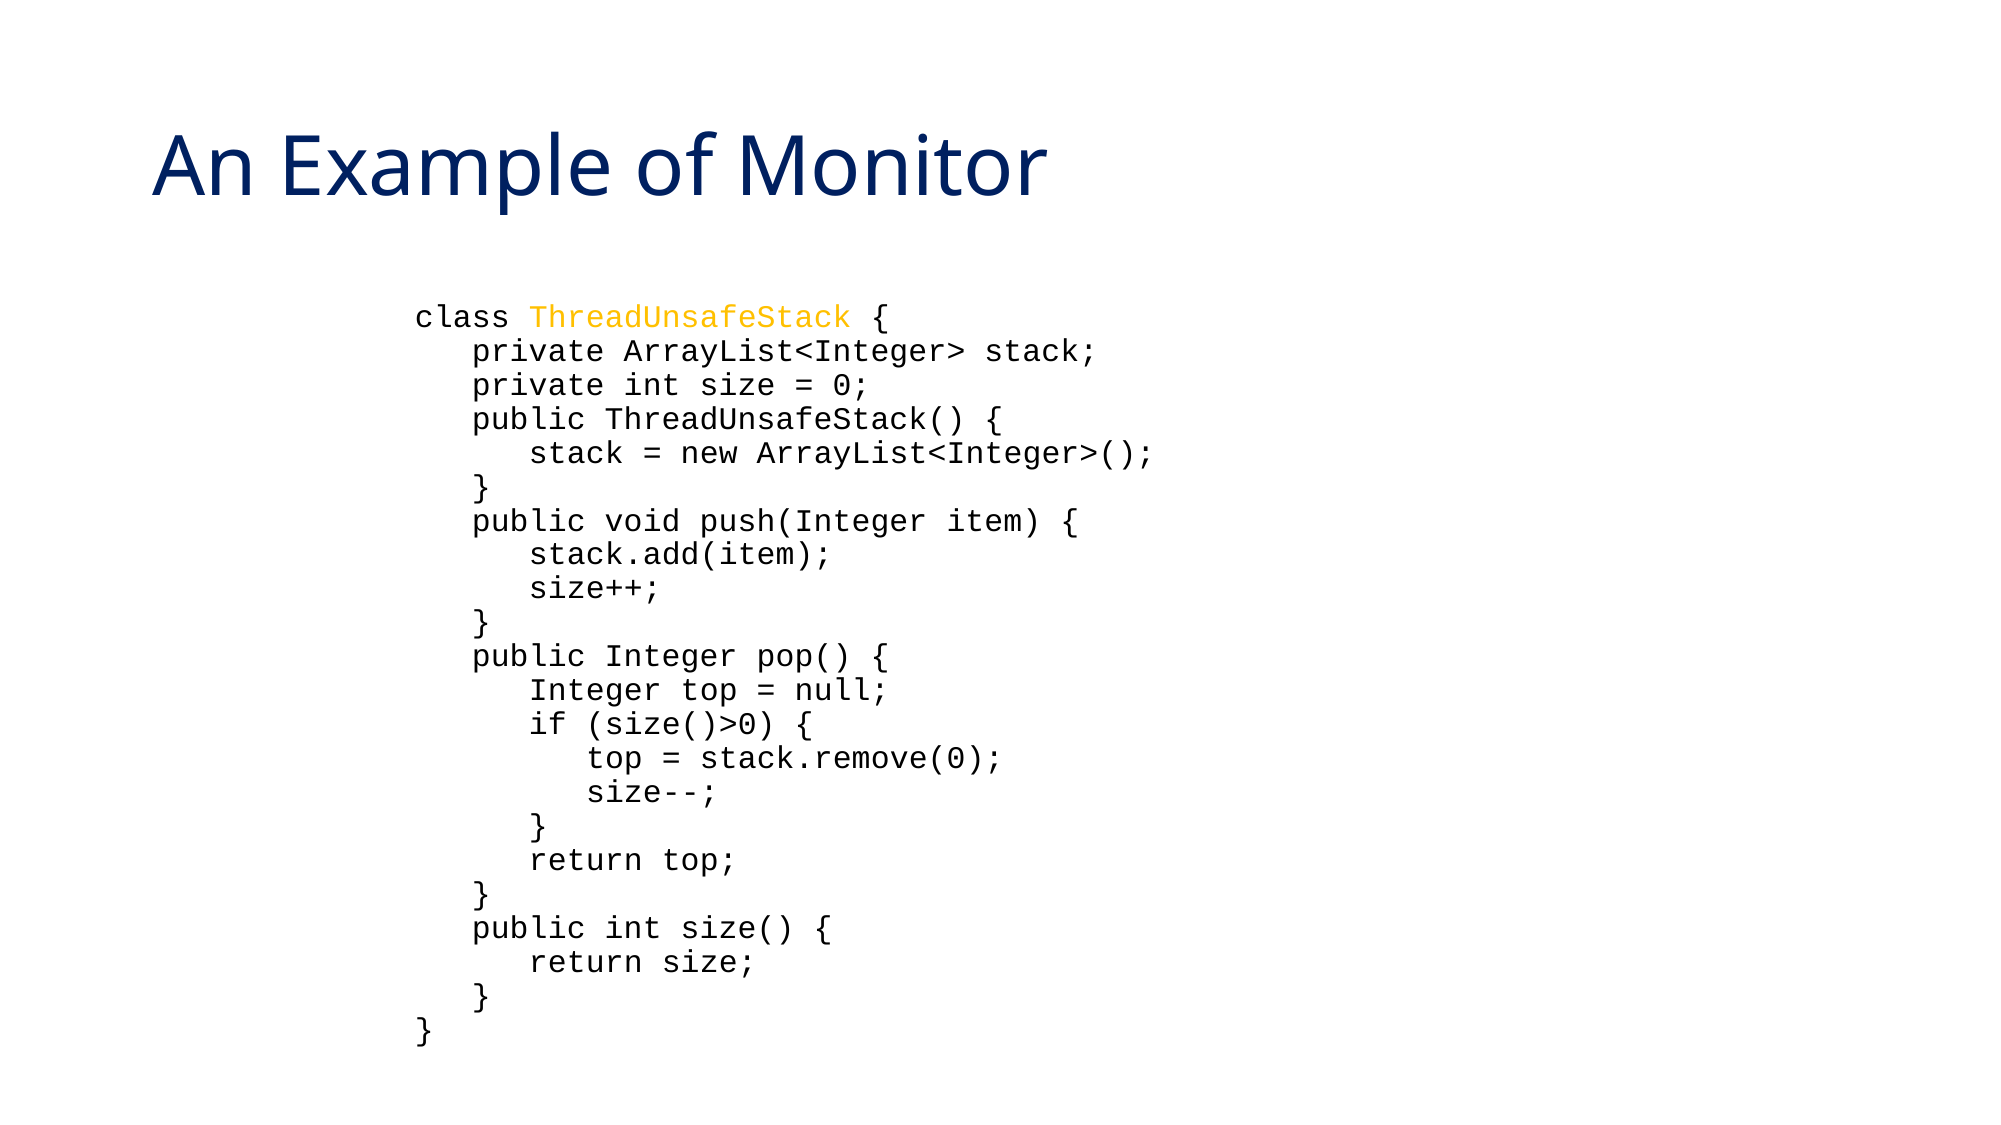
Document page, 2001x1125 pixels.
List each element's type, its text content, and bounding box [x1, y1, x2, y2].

title An Example of Monitor [137, 59, 1863, 278]
list class ThreadUnsafeStack { private ArrayList<Integer> stack; private int size = 0; public ThreadUnsafeStack() { stack = new ArrayList<Integer>(); } public void push(Integer item) { stack.add(item); size++; } public Integer pop() { Integer top = null; if (size()>0) { top = stack.remove(0); size--; } return top; } public int size() { return size; } } [399, 292, 1675, 1063]
